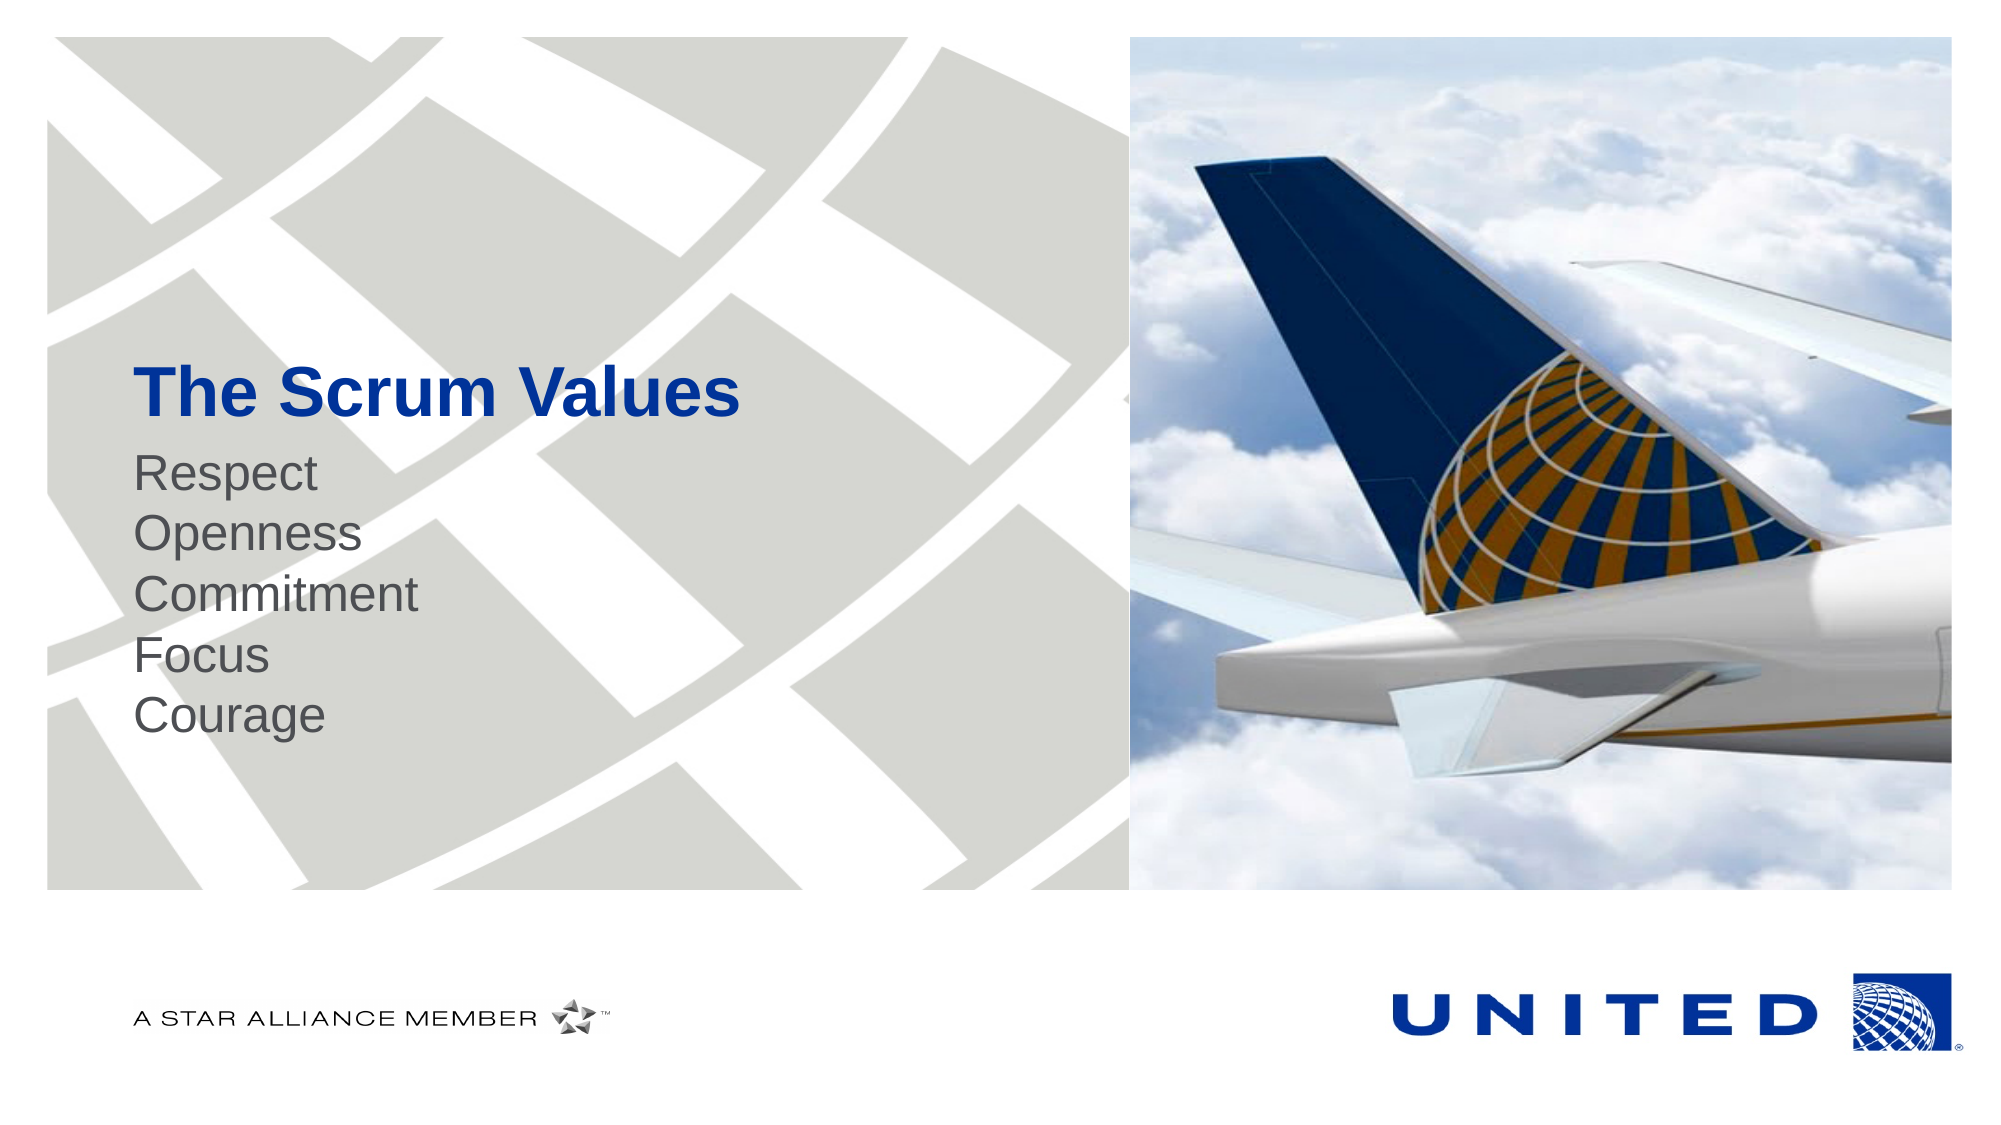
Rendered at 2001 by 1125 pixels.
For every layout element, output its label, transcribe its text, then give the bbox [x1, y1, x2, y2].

picture [133, 999, 610, 1034]
picture [1385, 967, 1971, 1057]
picture [47, 37, 1952, 890]
title The Scrum Values [132, 250, 1063, 432]
subtitle Respect Openness Commitment Focus Courage [133, 439, 1064, 744]
